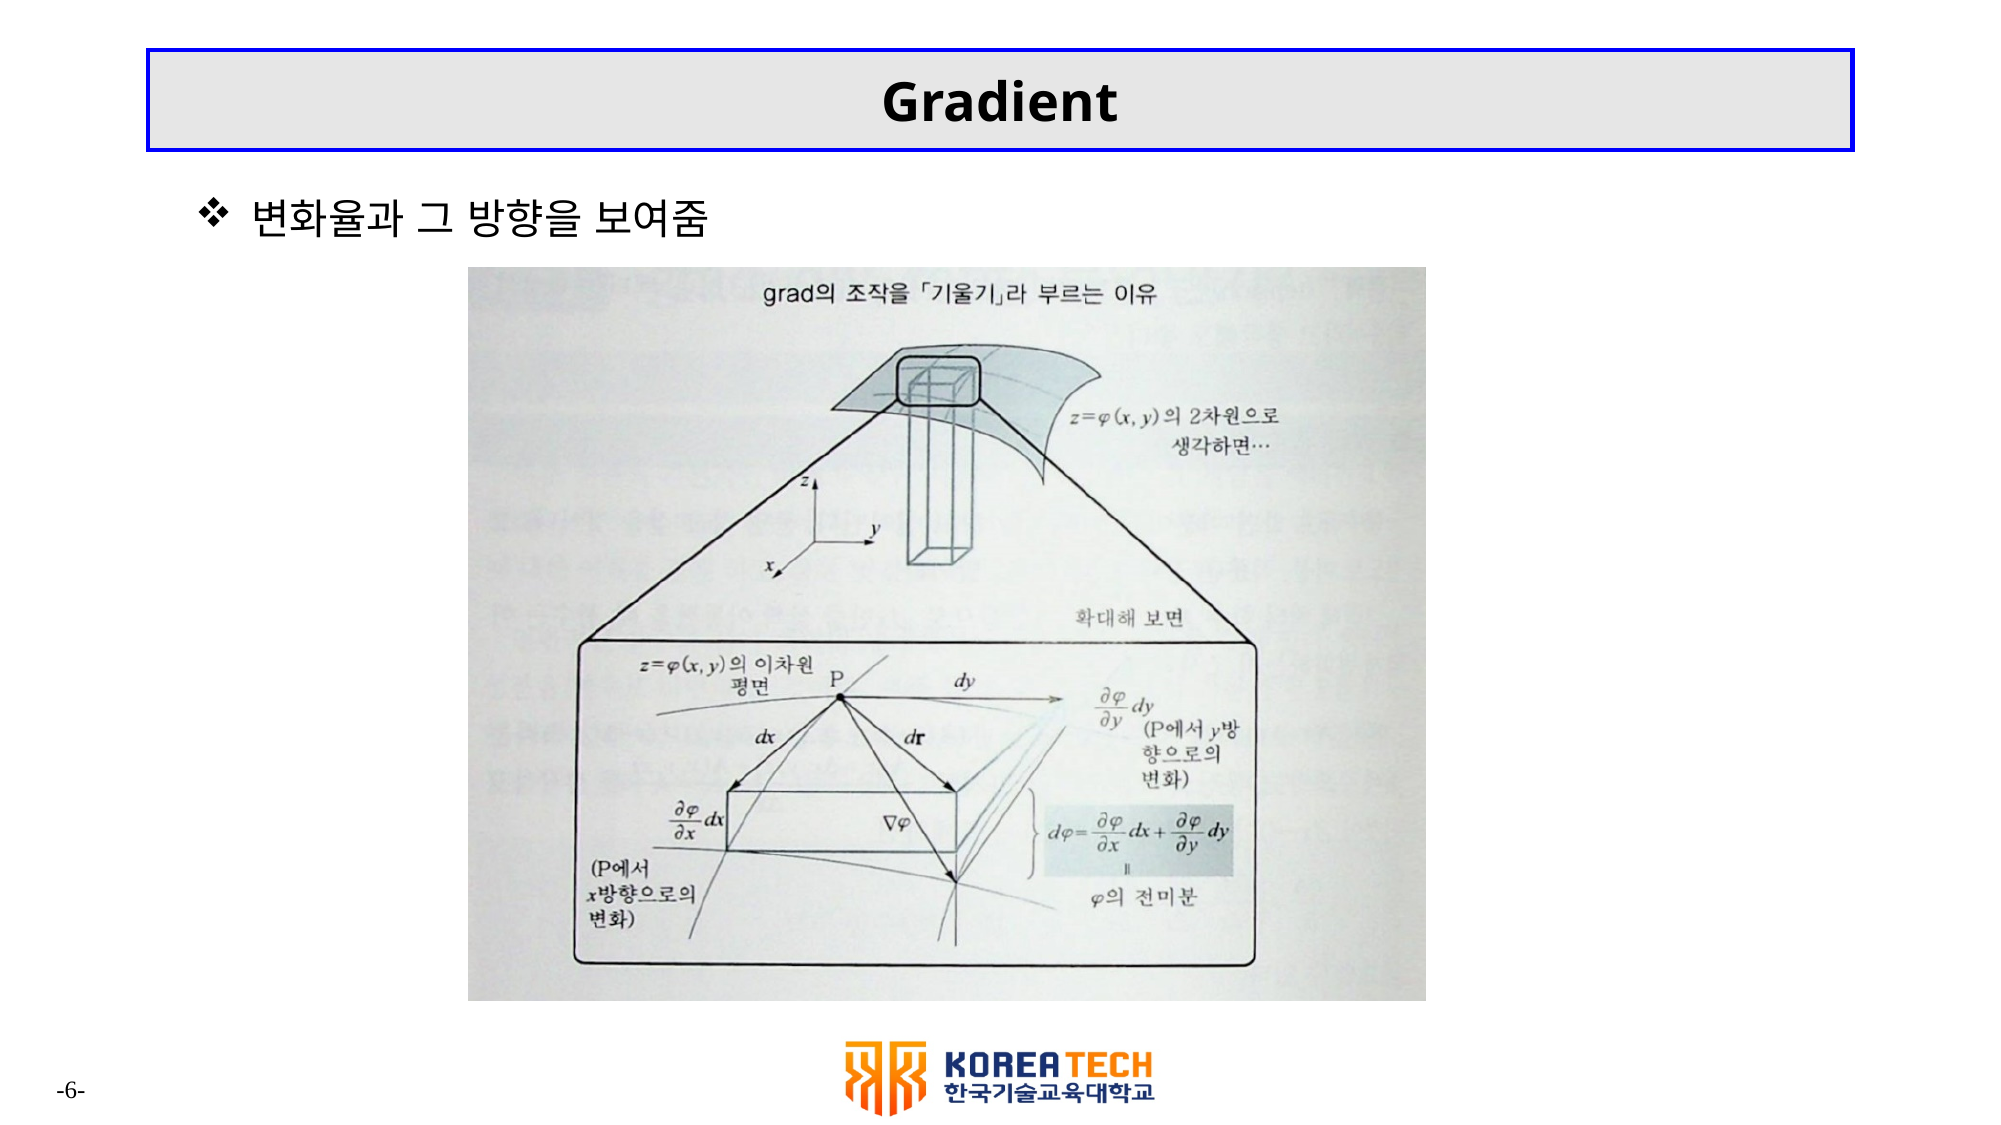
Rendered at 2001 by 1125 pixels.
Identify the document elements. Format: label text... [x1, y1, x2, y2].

title Gradient [146, 48, 1855, 152]
slide_number -6- [0, 1065, 142, 1125]
list 변화율과 그 방향을 보여줌 [147, 174, 1853, 1035]
picture [468, 266, 1426, 1001]
picture [810, 1035, 1190, 1121]
